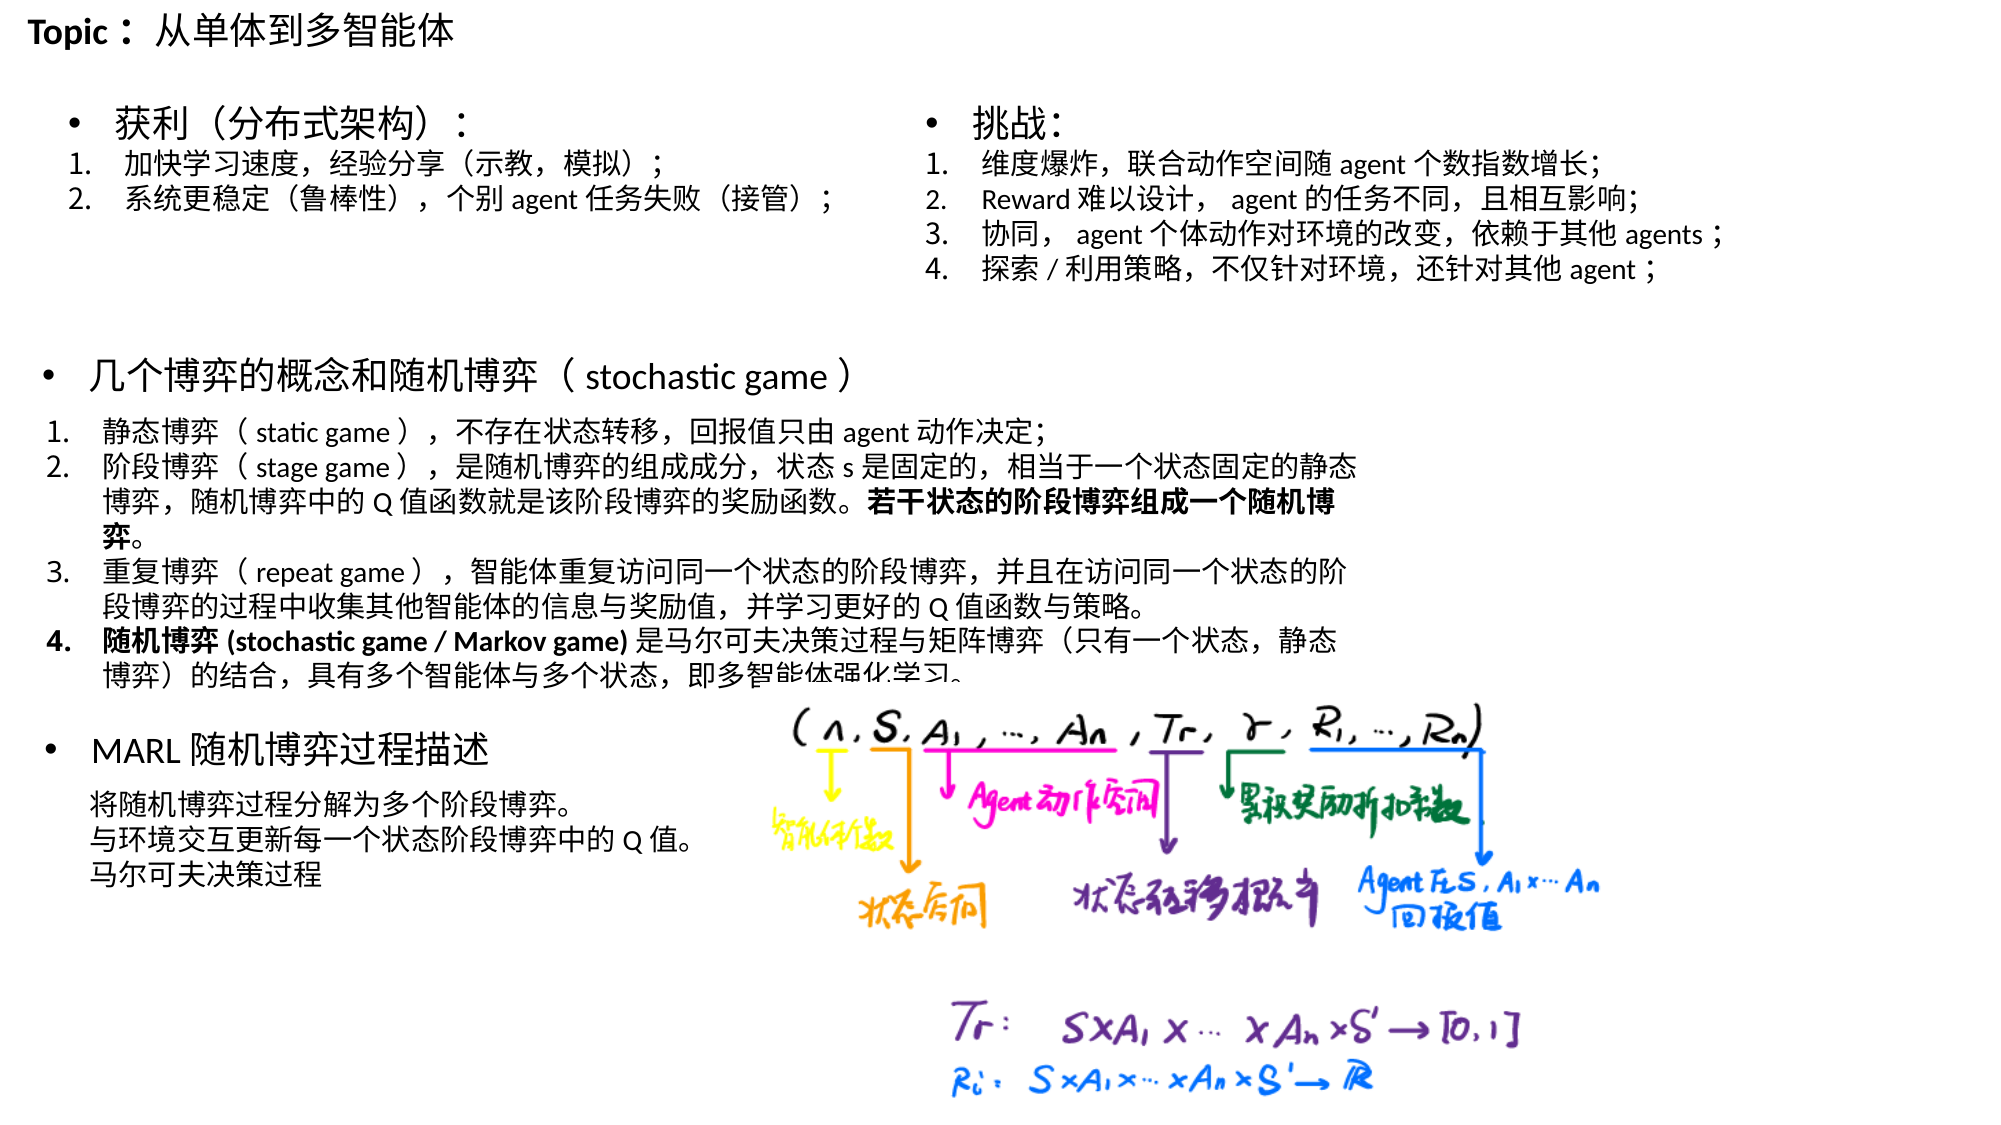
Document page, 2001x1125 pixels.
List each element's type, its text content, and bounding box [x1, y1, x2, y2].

text_box 挑战： 维度爆炸，联合动作空间随agent个数指数增长； Reward难以设计，agent的任务不同，且相互影响； 协同，agent个体动作对环境的改变，依赖于其他agents； 探索/利用策略，不仅针对环境，还针对其他agent； [910, 92, 1755, 293]
text_box 获利（分布式架构）： 加快学习速度，经验分享（示教，模拟）； 系统更稳定（鲁棒性），个别agent任务失败（接管）； [53, 92, 864, 223]
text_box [31, 345, 1375, 669]
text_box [31, 682, 1621, 1121]
text_box Topic：从单体到多智能体 [12, 0, 470, 60]
